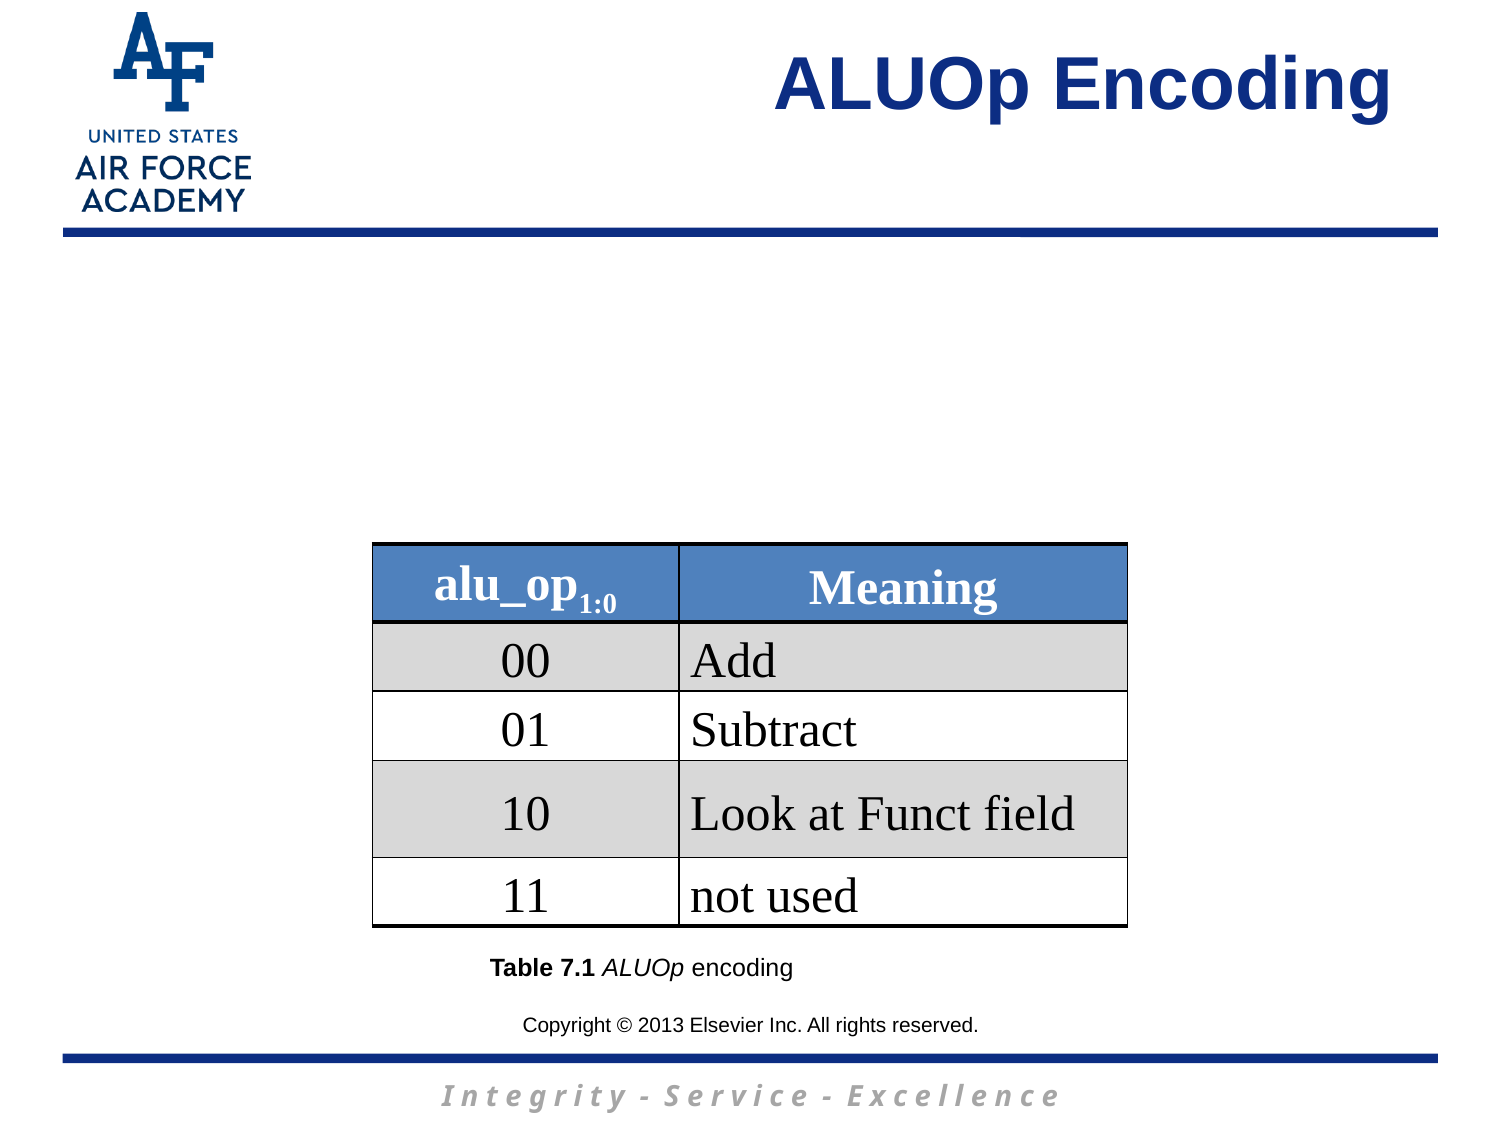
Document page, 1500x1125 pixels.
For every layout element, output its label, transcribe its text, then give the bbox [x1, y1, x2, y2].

text_box Copyright © 2013 Elsevier Inc. All rights reserved. [425, 1004, 1077, 1063]
table_cell 01 [373, 692, 678, 760]
table_cell Add [680, 624, 1127, 690]
table_header Meaning [680, 546, 1127, 620]
table_cell Look at Funct field [680, 761, 1127, 857]
table_cell Subtract [680, 692, 1127, 760]
picture [75, 12, 251, 27]
table_cell not used [680, 858, 1127, 924]
table_cell 11 [373, 858, 678, 924]
table_cell 00 [373, 624, 678, 690]
text_box Table 7.1 ALUOp encoding [474, 944, 1025, 990]
table_header alu_op1:0 [373, 546, 678, 620]
text_box ALUOp Encoding [58, 27, 1409, 215]
table_cell 10 [373, 761, 678, 857]
